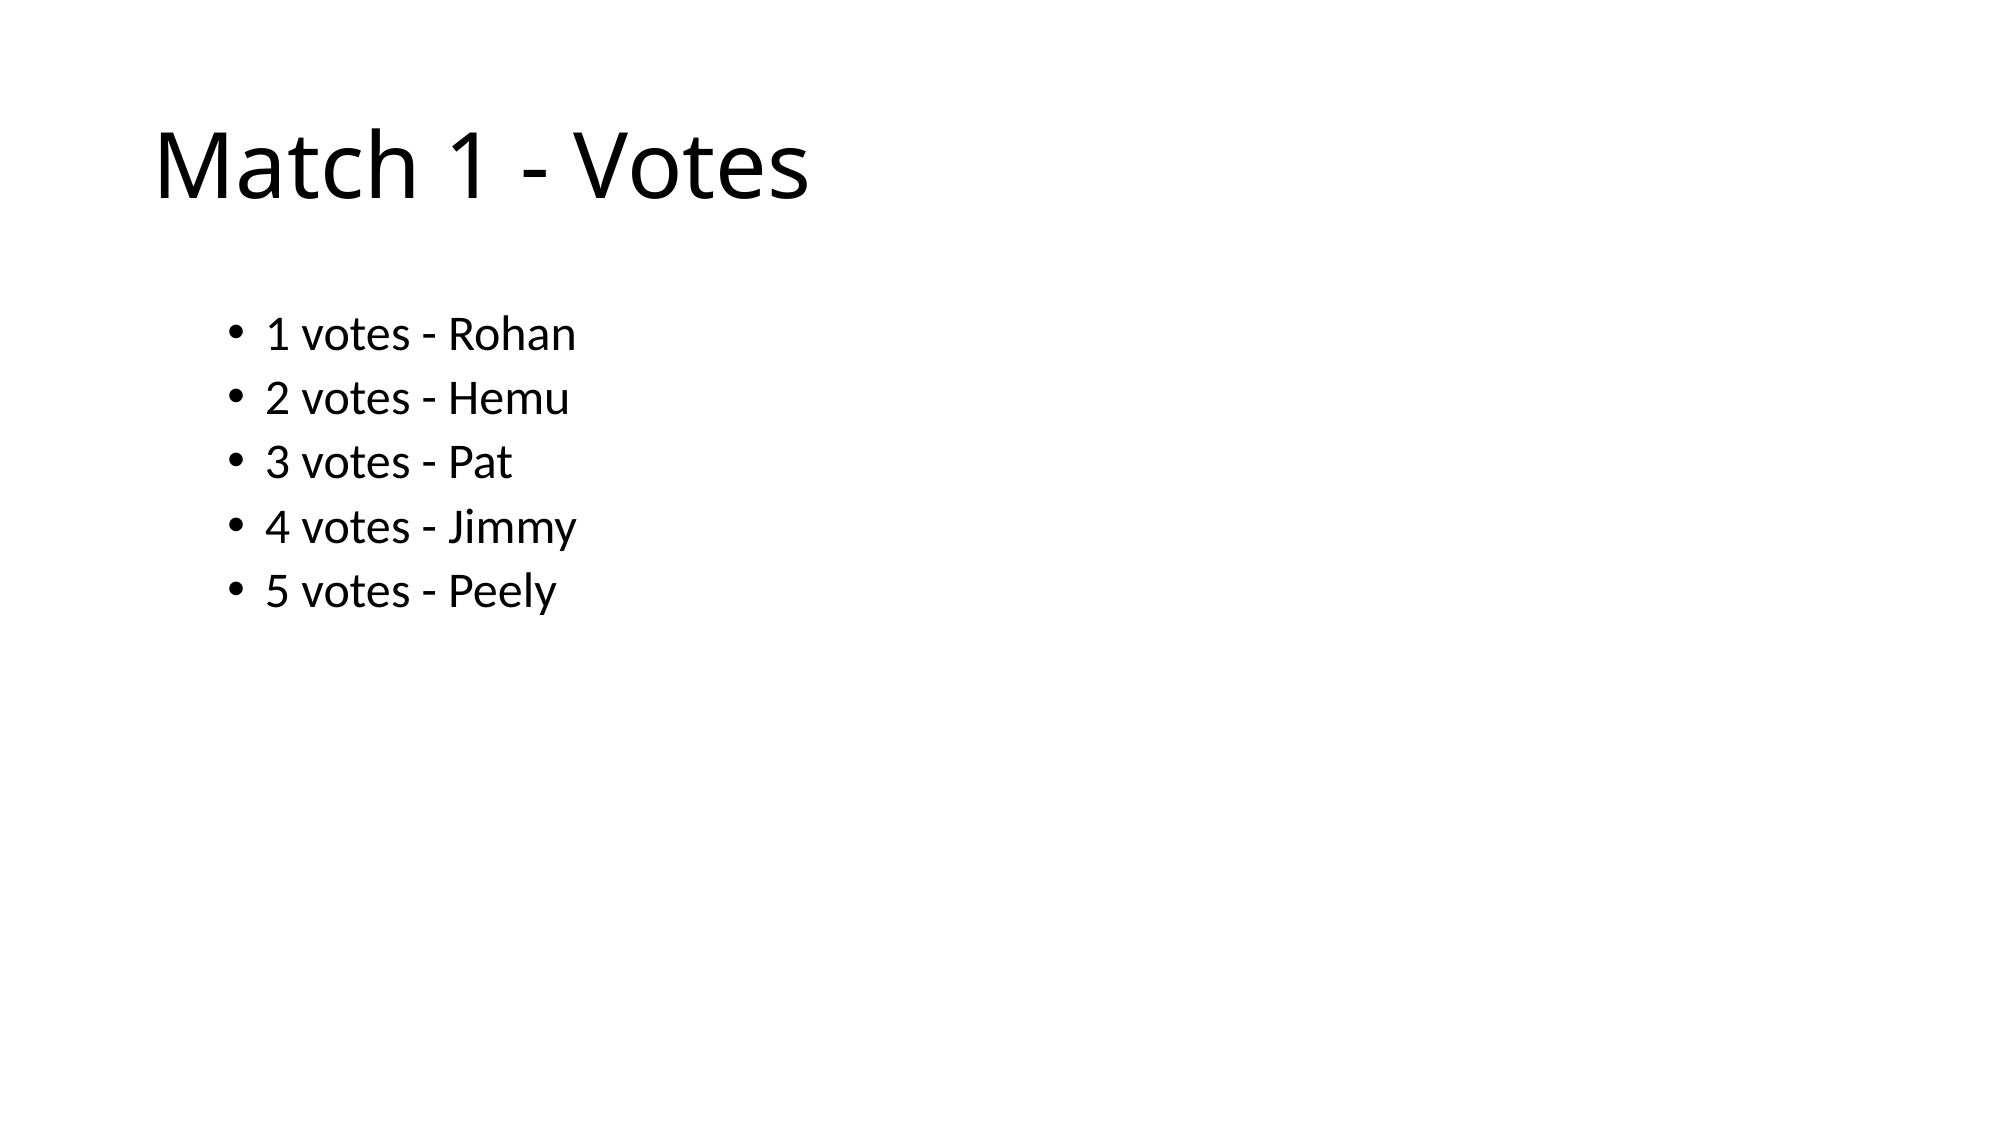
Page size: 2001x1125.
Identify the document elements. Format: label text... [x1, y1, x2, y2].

list 1 votes - Rohan 2 votes - Hemu 3 votes - Pat 4 votes - Jimmy 5 votes - Peely [137, 299, 1863, 1014]
title Match 1 - Votes [137, 59, 1863, 278]
